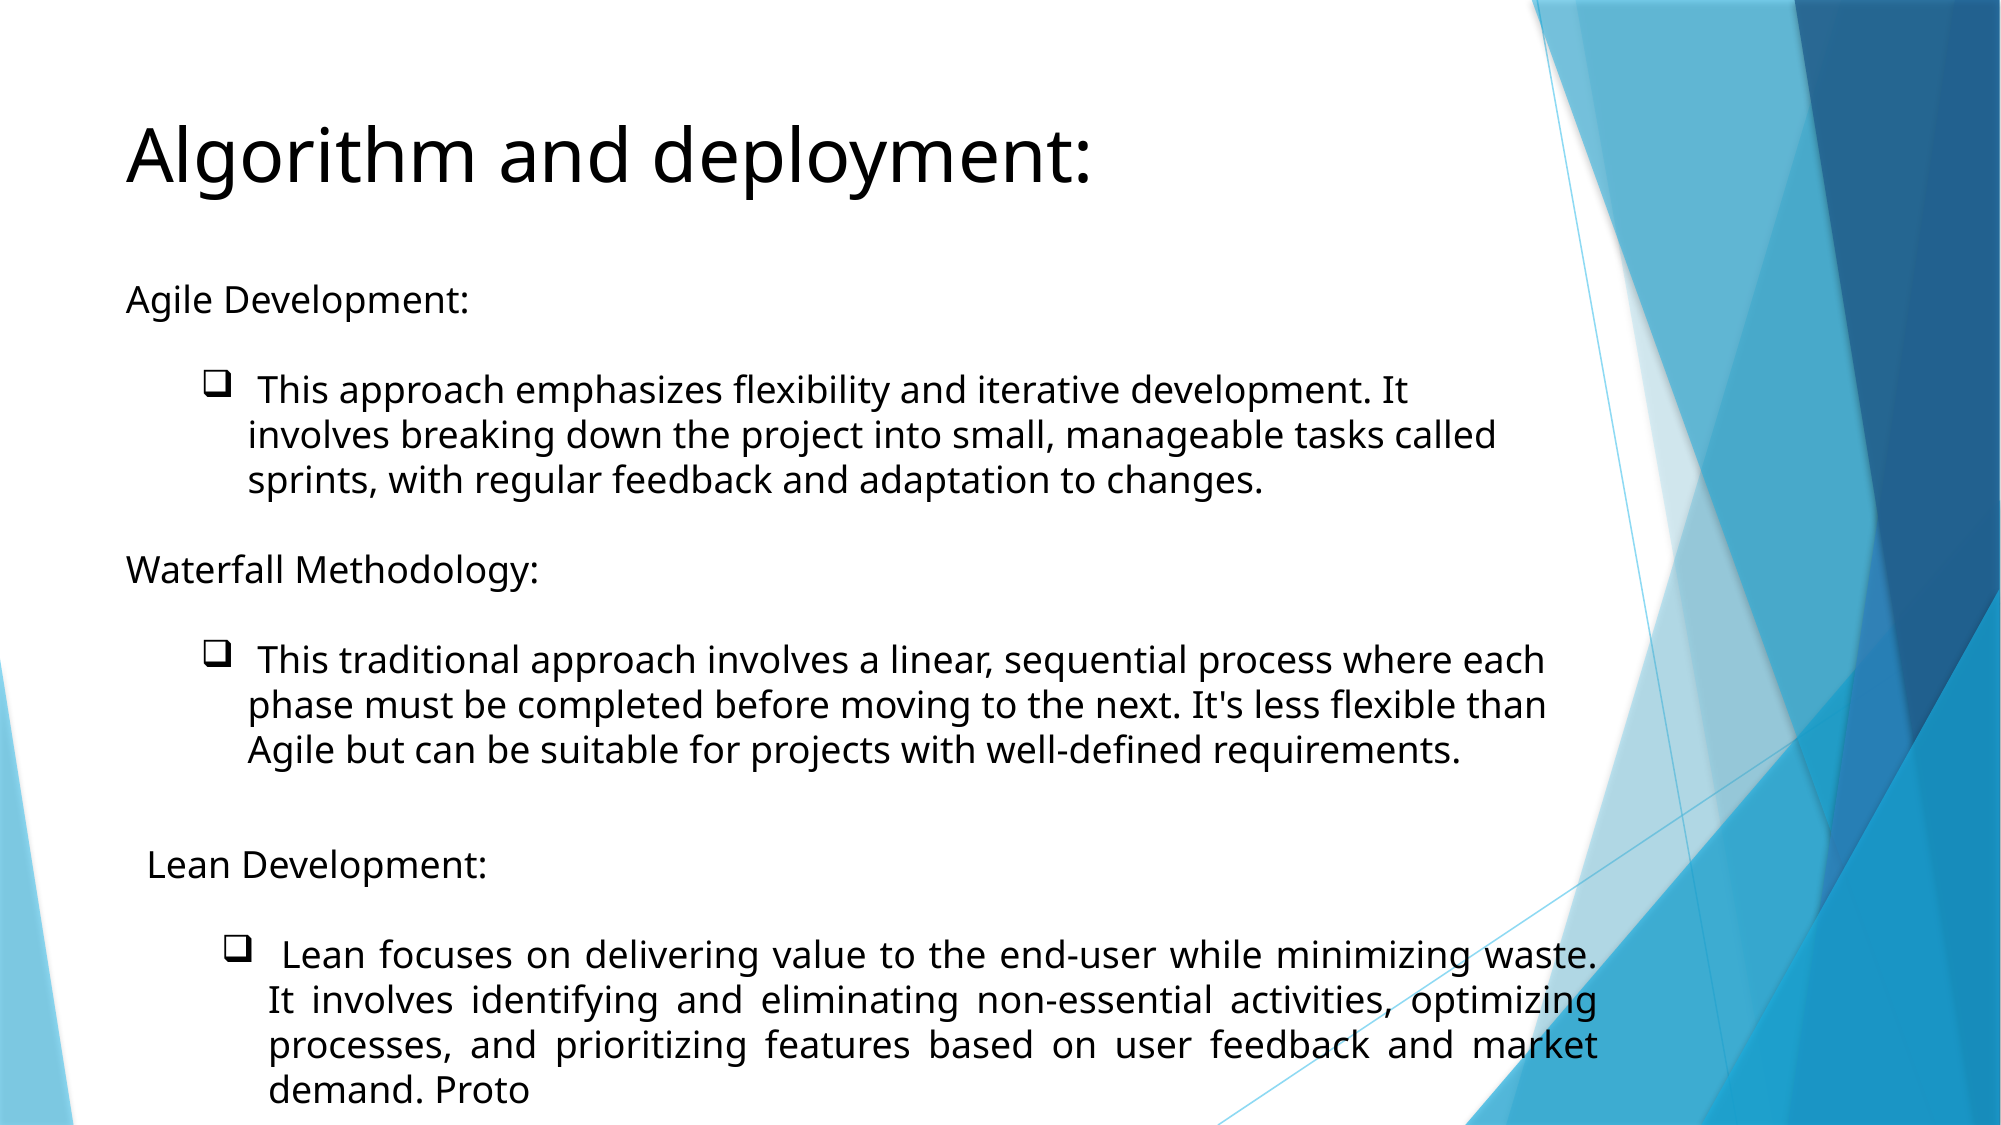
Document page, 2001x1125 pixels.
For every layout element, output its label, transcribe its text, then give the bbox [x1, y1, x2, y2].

text_box Lean Development: Lean focuses on delivering value to the end-user while minimizing waste. It involves identifying and eliminating non-essential activities, optimizing processes, and prioritizing features based on user feedback and market demand. Proto [131, 834, 1615, 1119]
title Algorithm and deployment: [111, 99, 1522, 268]
text_box Agile Development: This approach emphasizes flexibility and iterative development. It involves breaking down the project into small, manageable tasks called sprints, with regular feedback and adaptation to changes. Waterfall Methodology: This traditional approach involves a linear, sequential process where each phase must be completed before moving to the next. It's less flexible than Agile but can be suitable for projects with well-defined requirements. [111, 268, 1573, 779]
